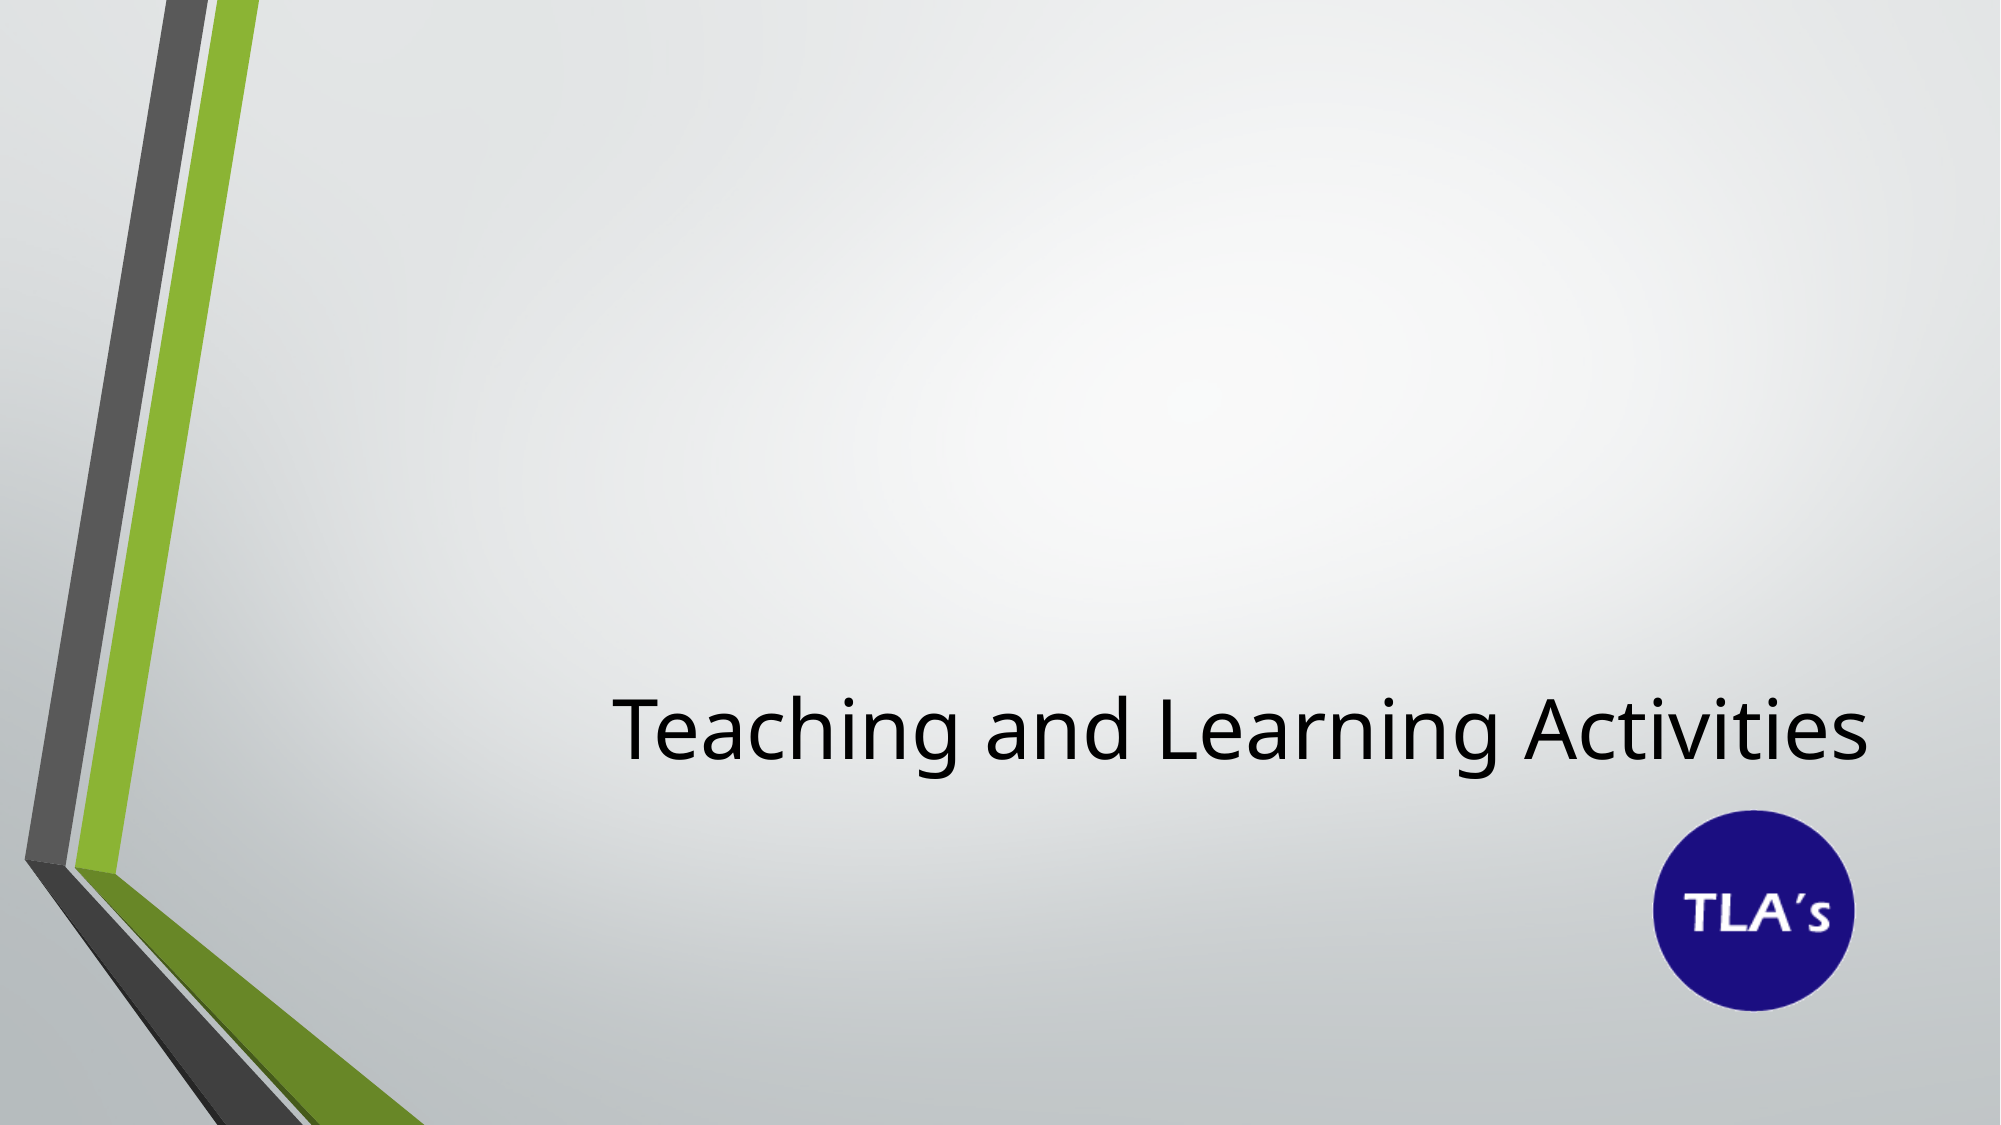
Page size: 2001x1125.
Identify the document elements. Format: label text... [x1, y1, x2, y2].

picture [1652, 808, 1872, 1013]
title Teaching and Learning Activities [421, 437, 1887, 784]
